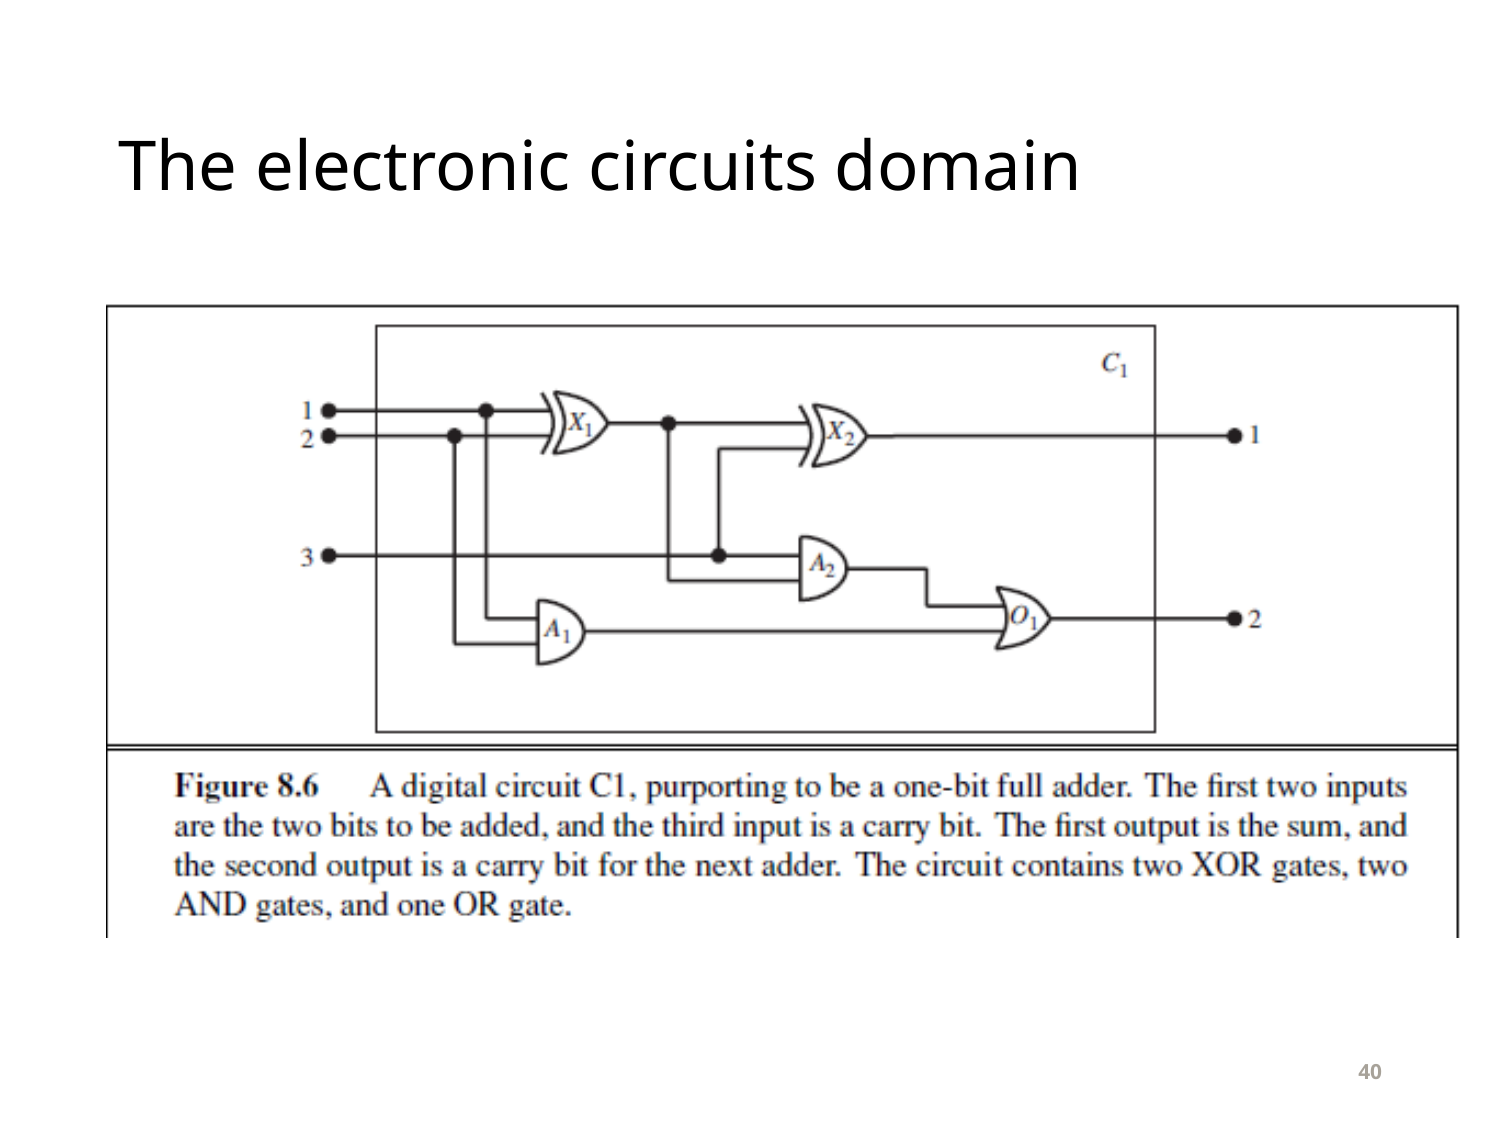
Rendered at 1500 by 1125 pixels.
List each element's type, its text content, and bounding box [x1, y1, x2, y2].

title The electronic circuits domain [103, 59, 1397, 278]
slide_number 40 [1059, 1042, 1397, 1103]
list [106, 299, 1466, 938]
